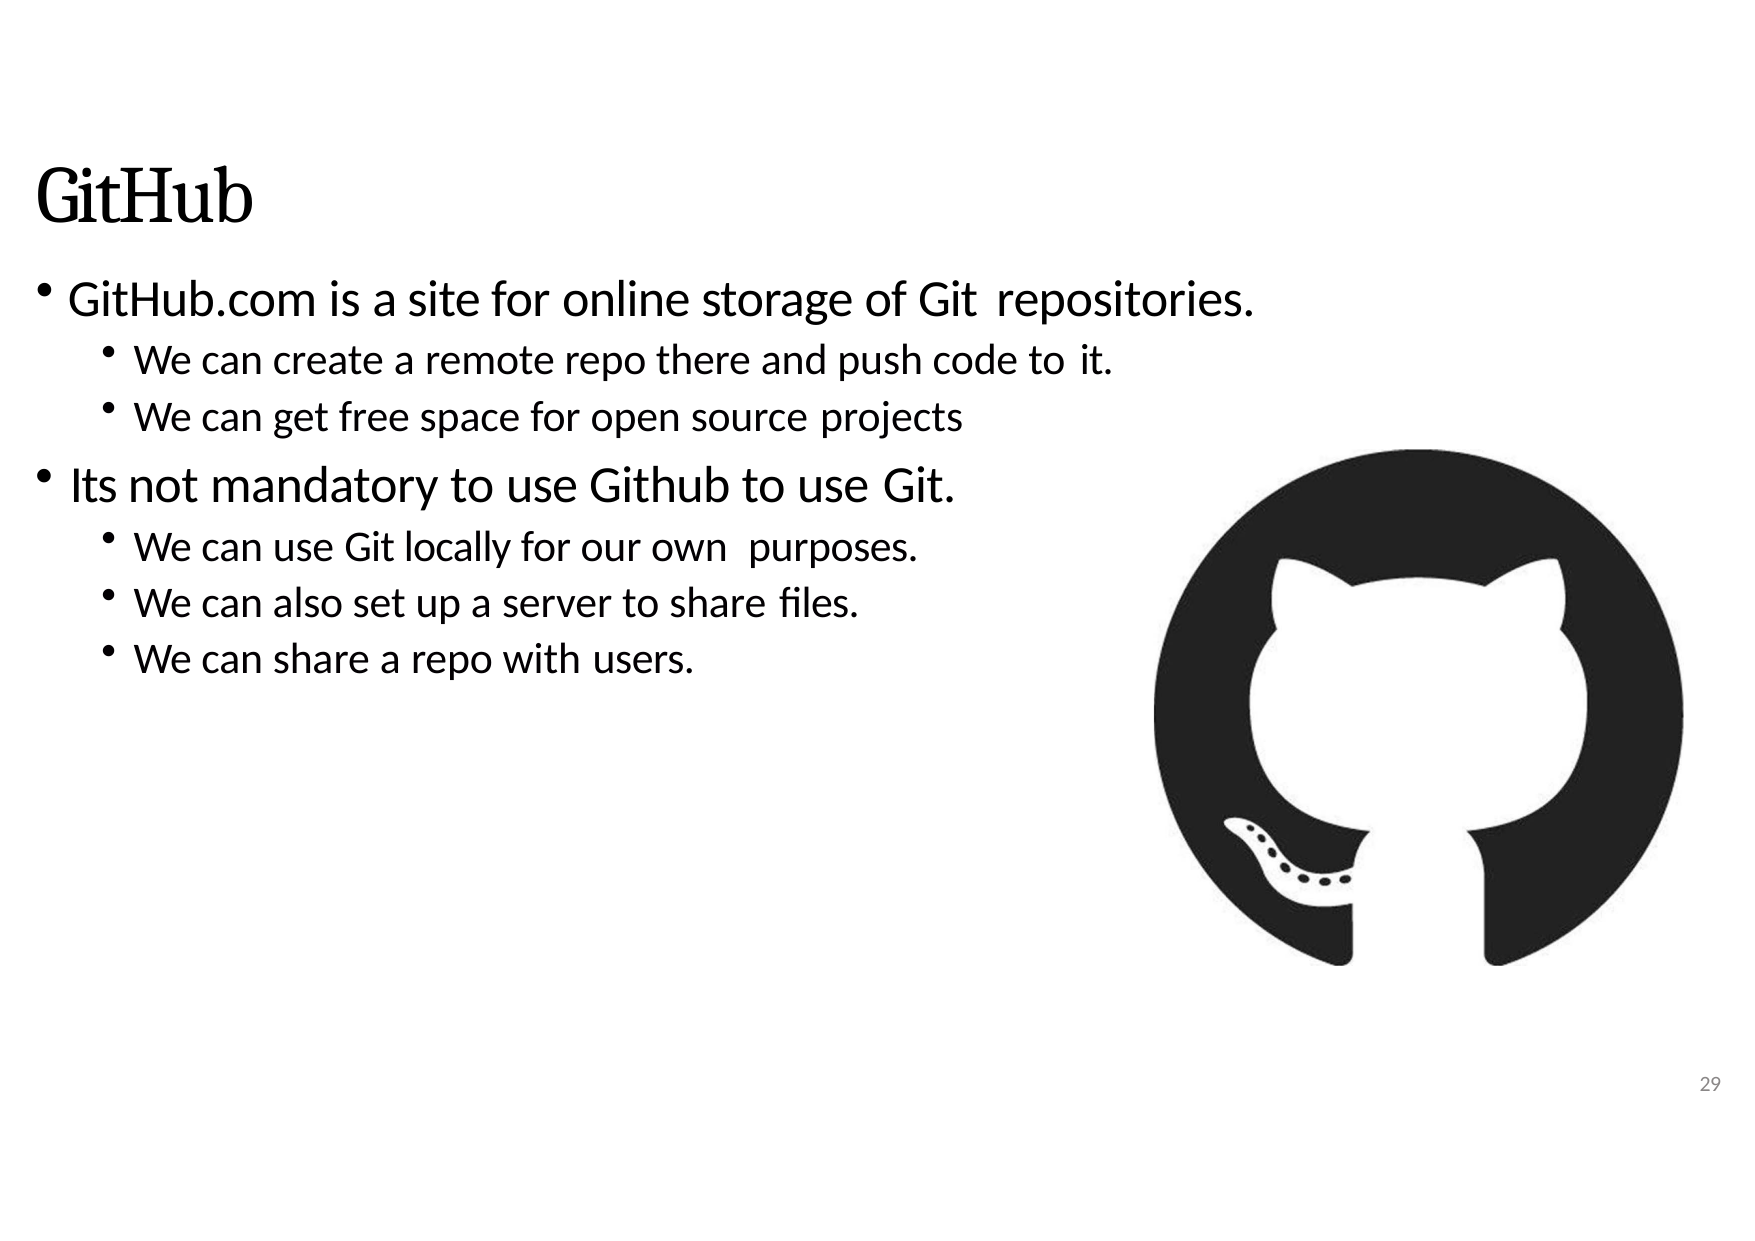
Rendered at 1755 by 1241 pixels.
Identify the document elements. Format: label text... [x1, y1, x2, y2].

text_box GitHub.com is a site for online storage of Git repositories. We can create a remote repo there and push code to it. We can get free space for open source projects Its not mandatory to use Github to use Git. We can use Git locally for our own purposes. We can also set up a server to share files. We can share a repo with users. [33, 264, 1264, 683]
title GitHub [34, 141, 264, 264]
text_box 29 [1697, 1067, 1724, 1096]
text_box [1153, 449, 1684, 966]
